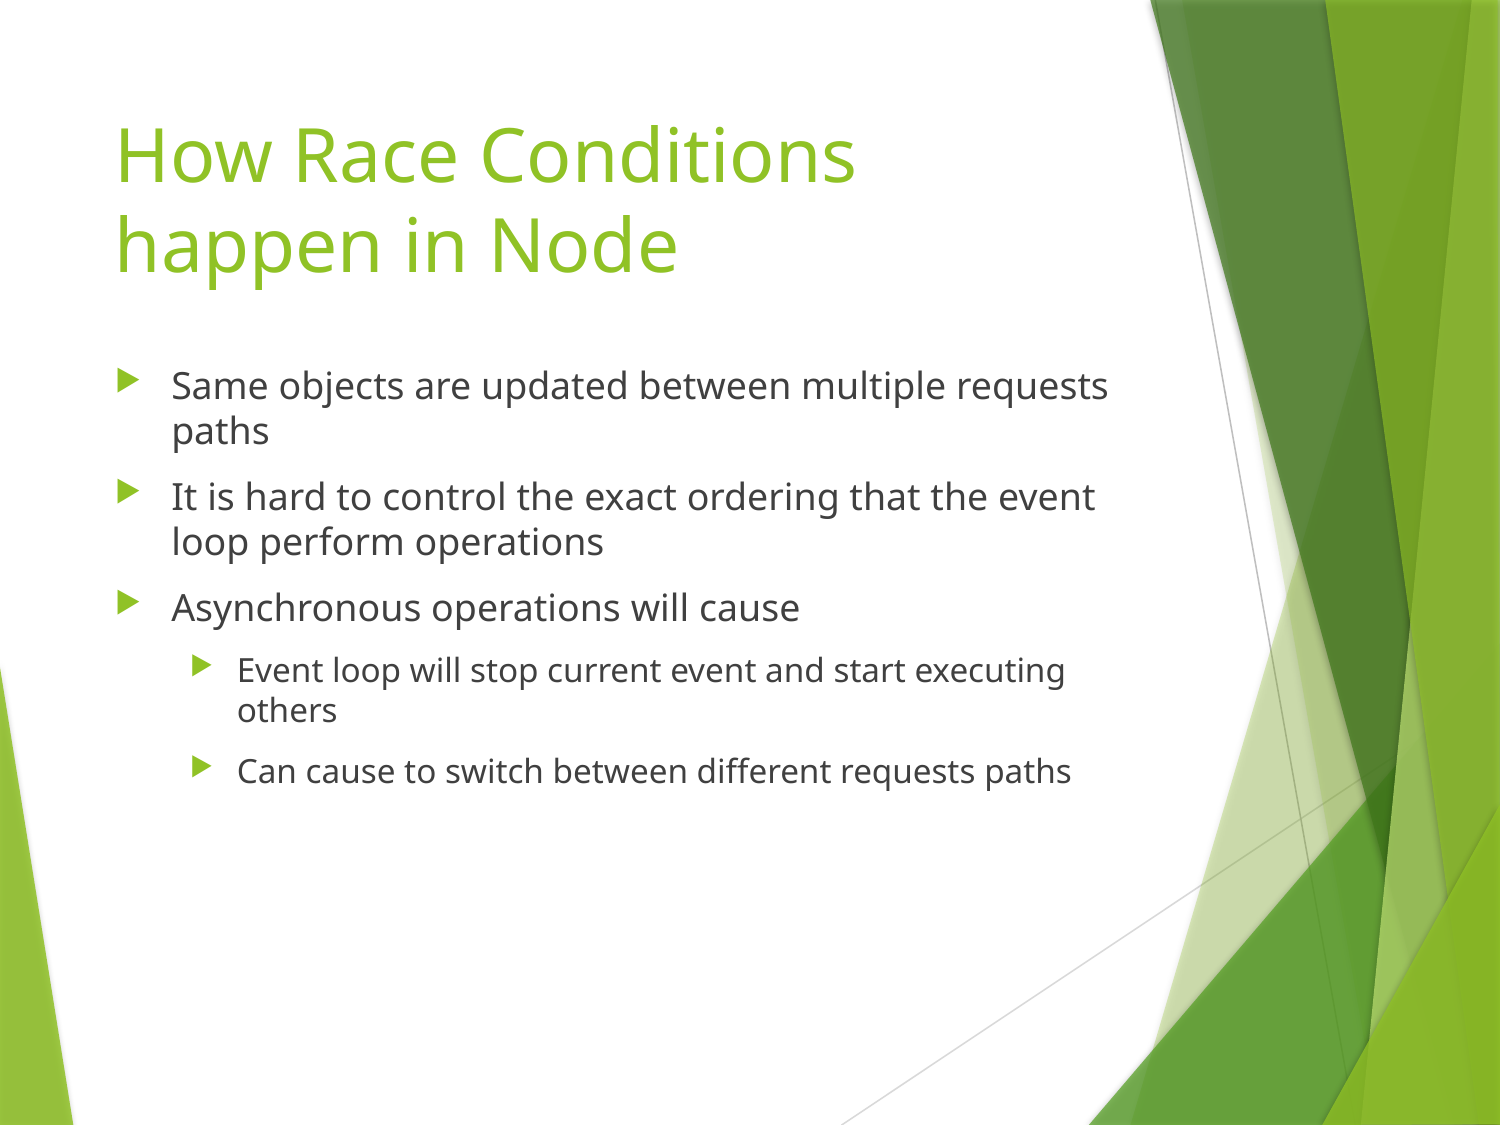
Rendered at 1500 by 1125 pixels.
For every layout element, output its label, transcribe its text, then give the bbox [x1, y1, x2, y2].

title How Race Conditions happen in Node [99, 99, 1142, 317]
list Same objects are updated between multiple requests paths It is hard to control the exact ordering that the event loop perform operations Asynchronous operations will cause Event loop will stop current event and start executing others Can cause to switch between different requests paths [99, 354, 1142, 992]
